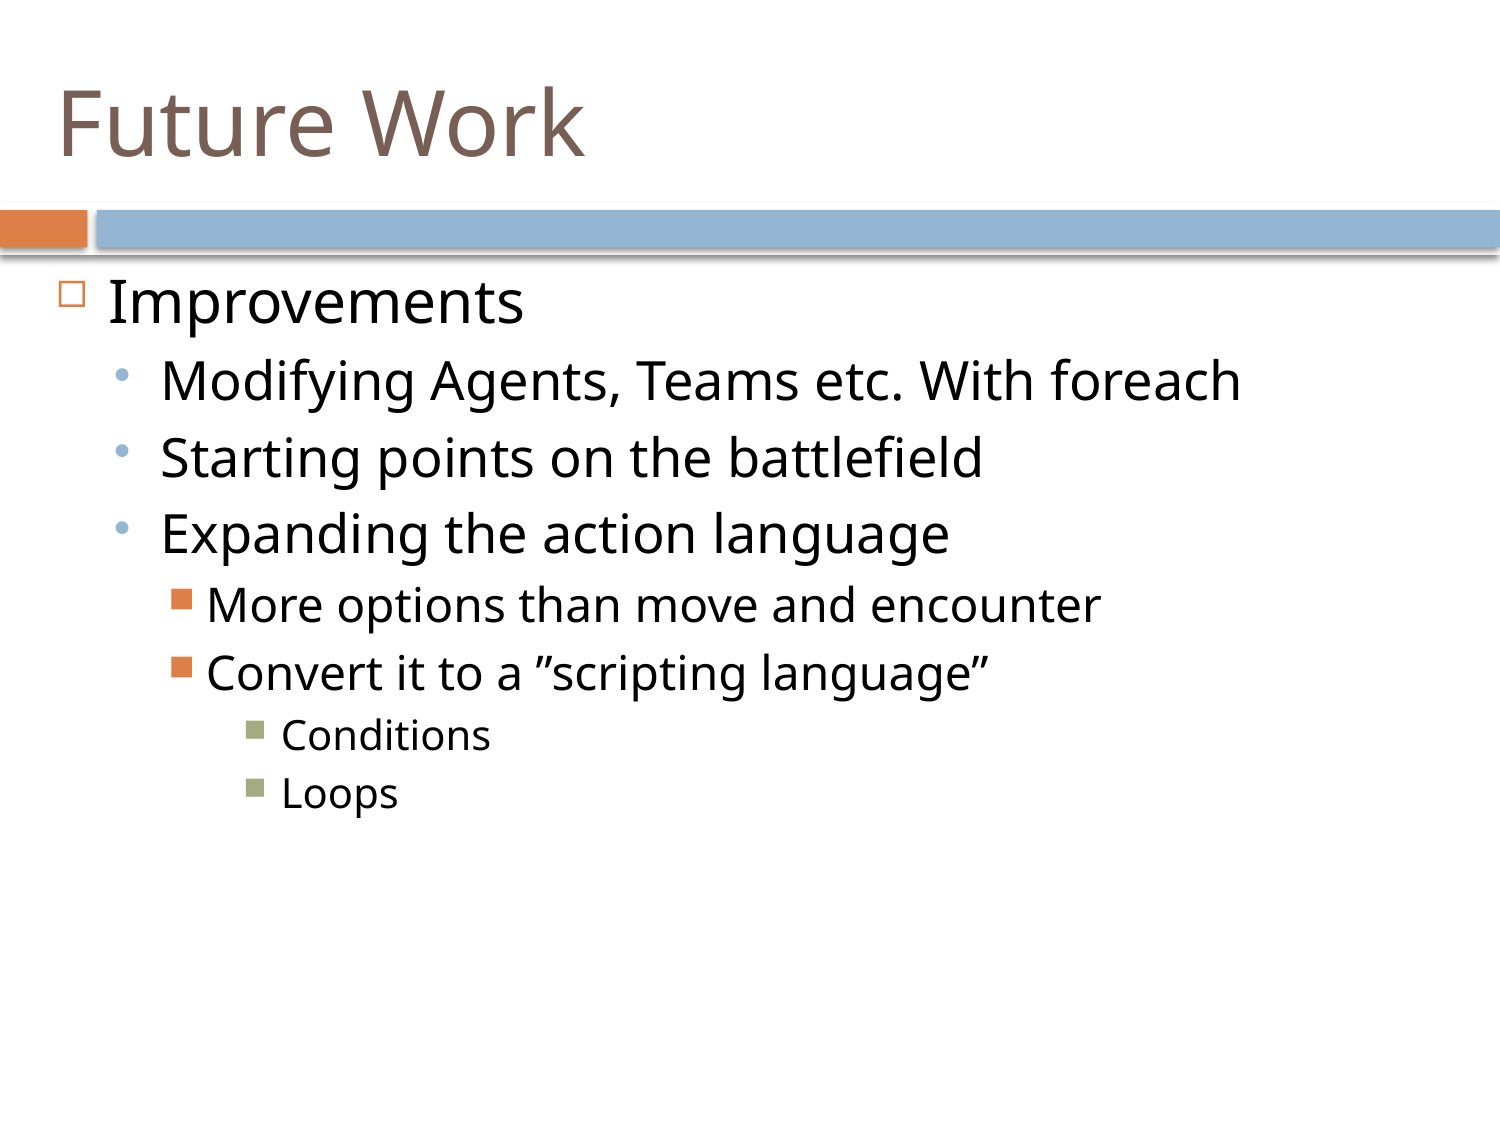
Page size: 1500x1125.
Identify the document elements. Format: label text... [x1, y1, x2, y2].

title Future Work [41, 31, 1459, 209]
list Improvements Modifying Agents, Teams etc. With foreach Starting points on the battlefield Expanding the action language More options than move and encounter Convert it to a ”scripting language” Conditions Loops [41, 255, 1459, 1094]
